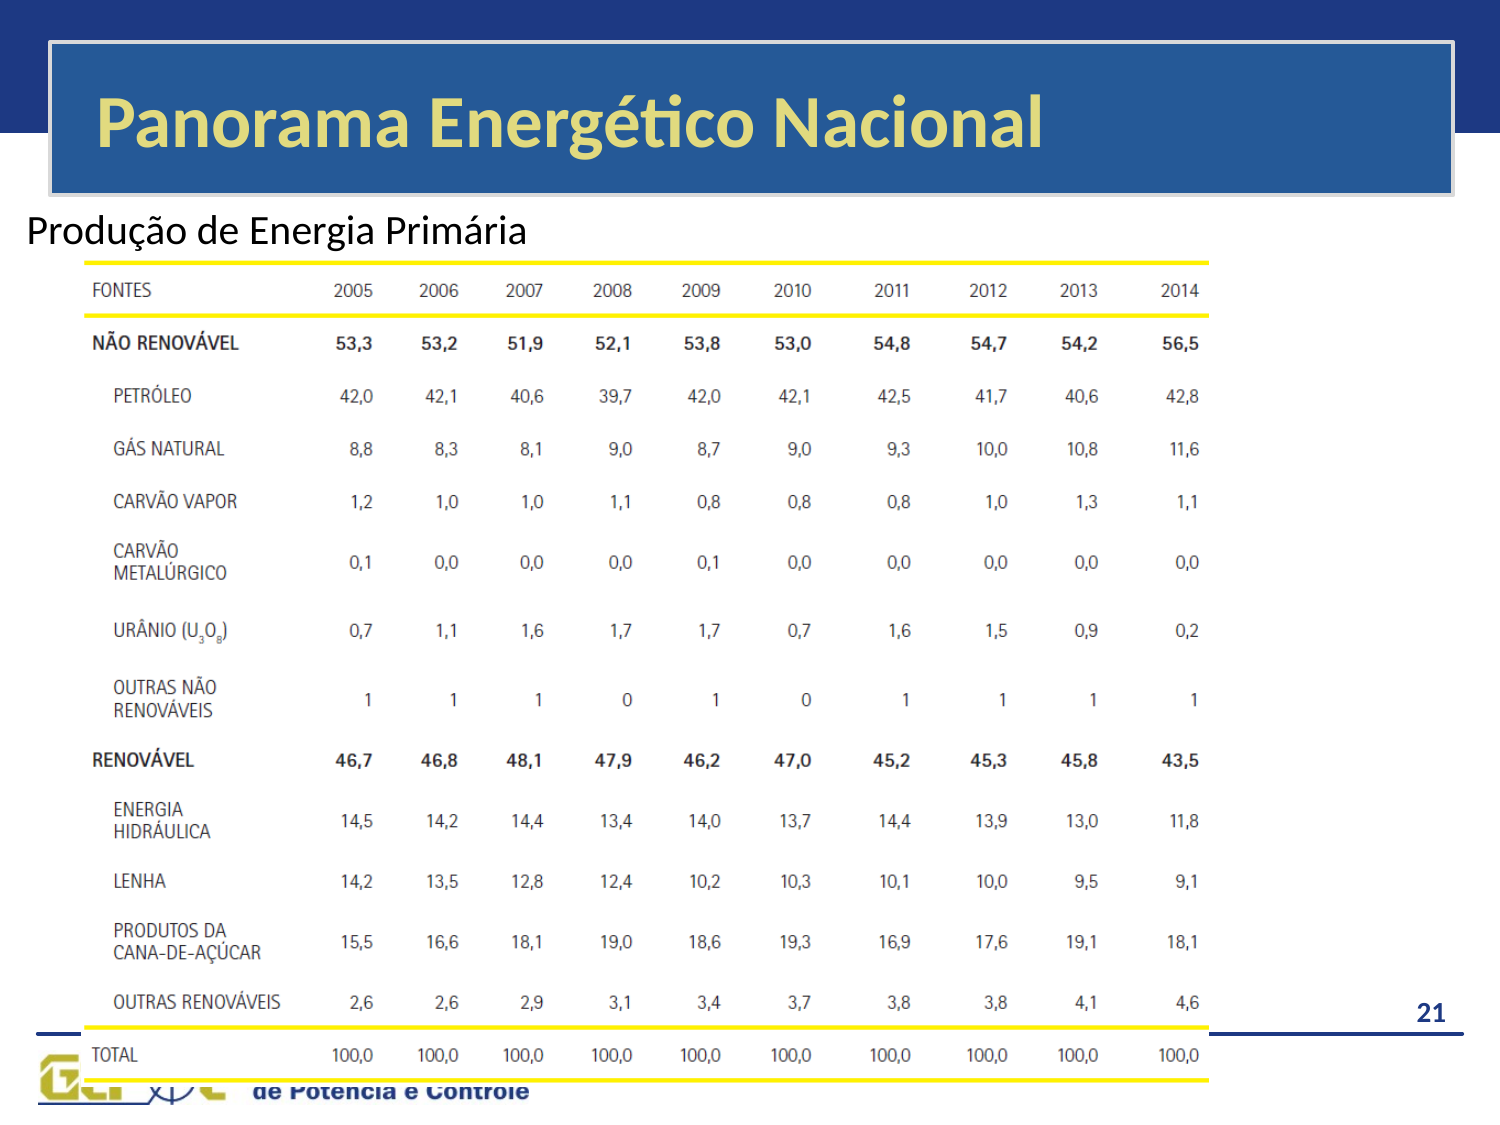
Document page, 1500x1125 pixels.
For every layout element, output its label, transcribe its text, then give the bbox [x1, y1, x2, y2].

text_box Produção de Energia Primária [11, 195, 543, 261]
picture [38, 253, 1209, 1105]
list Panorama Energético Nacional [81, 59, 1425, 175]
